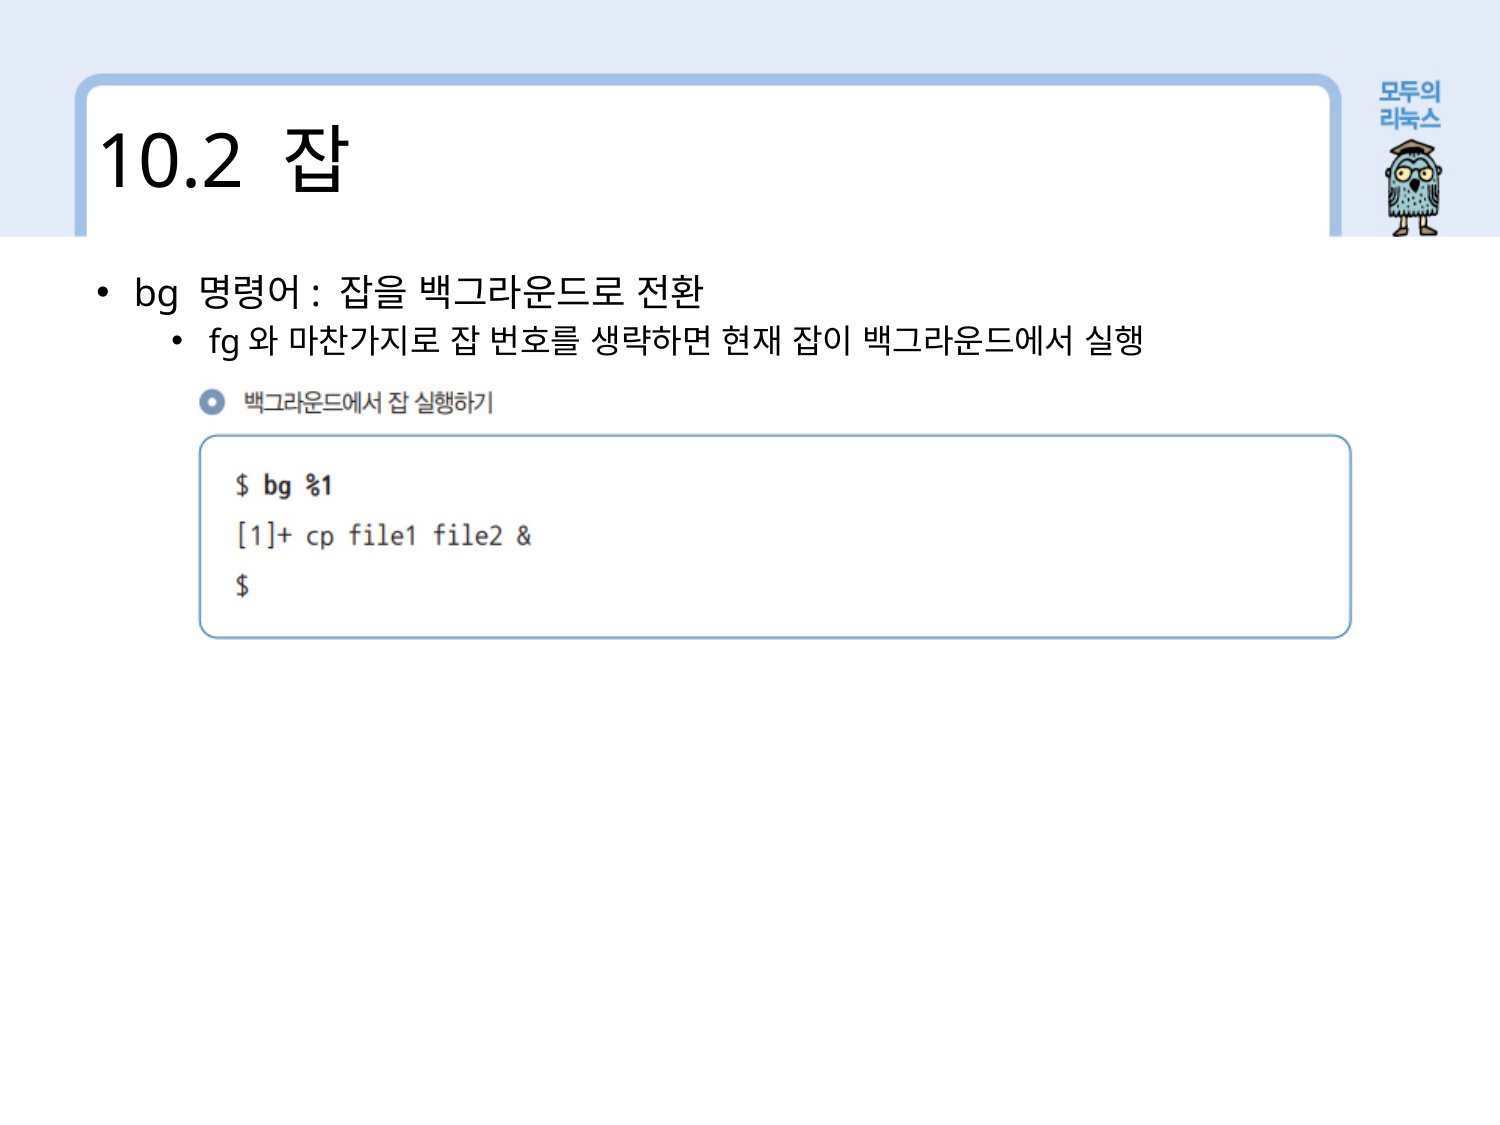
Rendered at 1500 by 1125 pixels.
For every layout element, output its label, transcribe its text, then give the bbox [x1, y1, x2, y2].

text_box bg 명령어: 잡을 백그라운드로 전환 fg와 마찬가지로 잡 번호를 생략하면 현재 잡이 백그라운드에서 실행 [81, 266, 1371, 1024]
text_box 10.2 잡 [81, 115, 1335, 221]
picture [0, 0, 1500, 1125]
